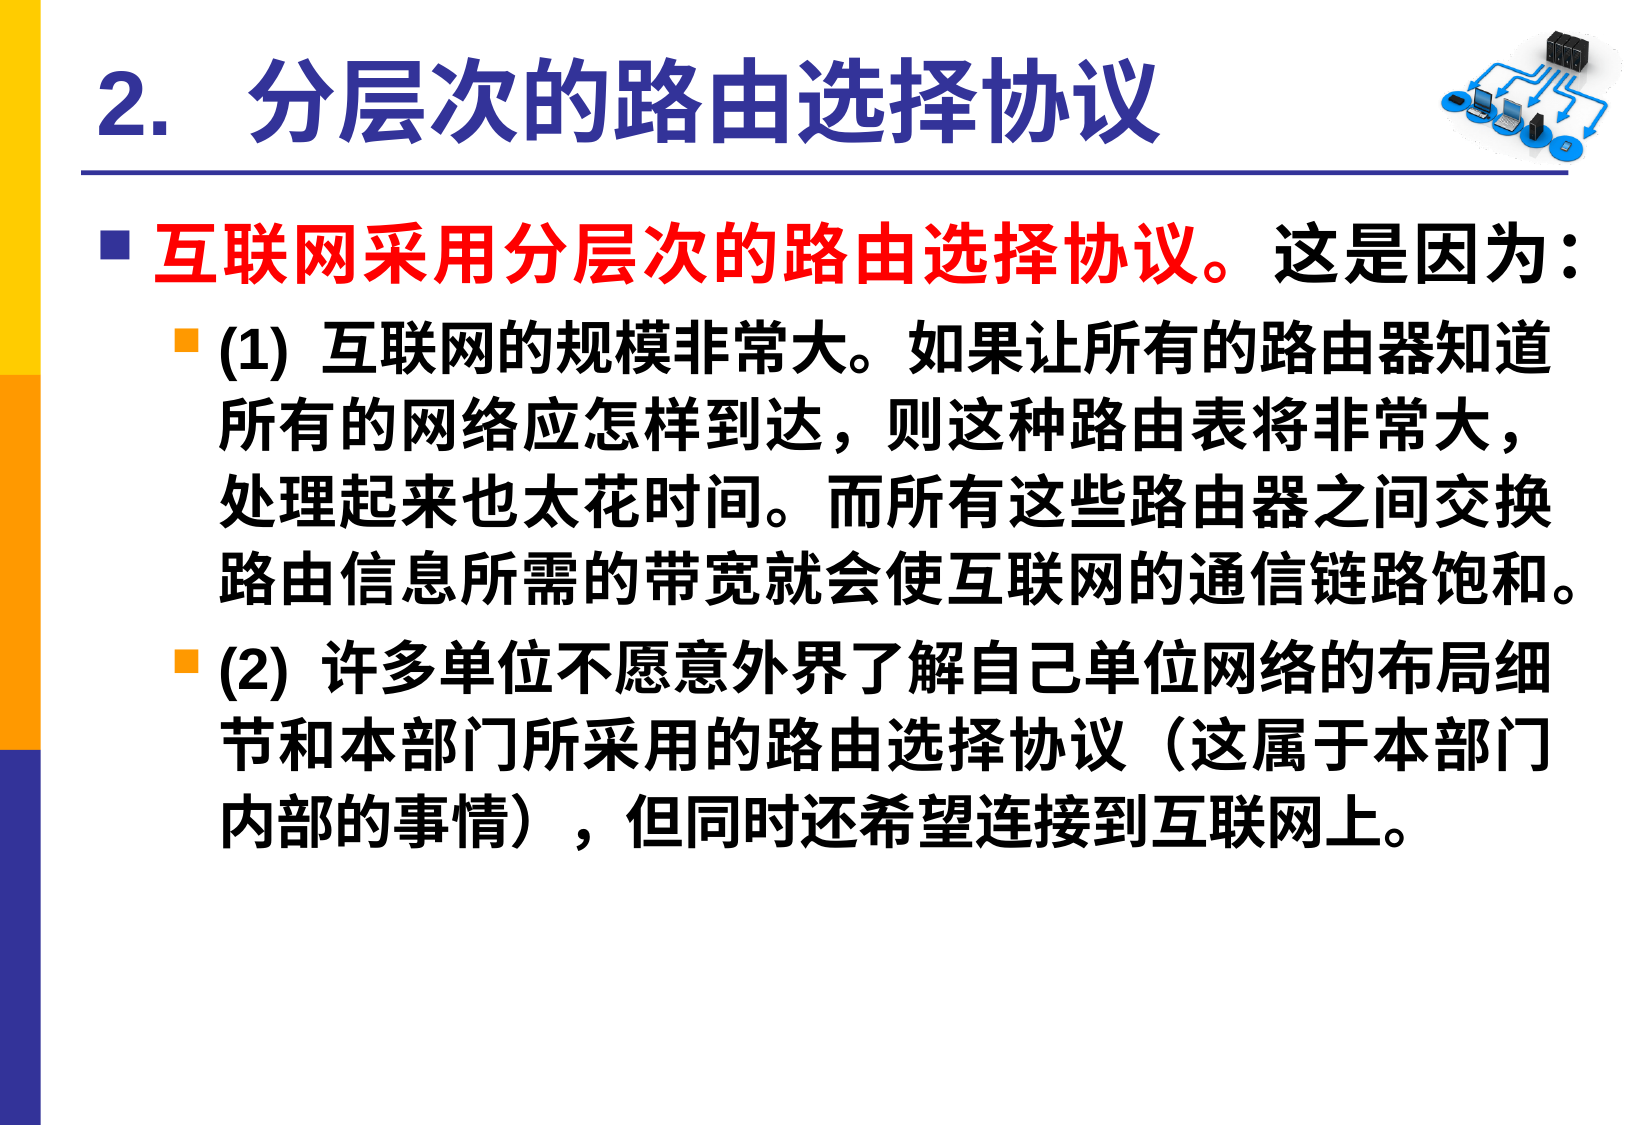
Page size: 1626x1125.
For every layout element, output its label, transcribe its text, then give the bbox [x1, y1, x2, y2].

list 互联网采用分层次的路由选择协议。这是因为： (1) 互联网的规模非常大。如果让所有的路由器知道所有的网络应怎样到达，则这种路由表将非常大，处理起来也太花时间。而所有这些路由器之间交换路由信息所需的带宽就会使互联网的通信链路饱和。 (2) 许多单位不愿意外界了解自己单位网络的布局细节和本部门所采用的路由选择协议（这属于本部门内部的事情），但同时还希望连接到互联网上。 [81, 196, 1569, 1006]
picture [1438, 30, 1624, 165]
title 2. 分层次的路由选择协议 [81, 30, 1569, 161]
